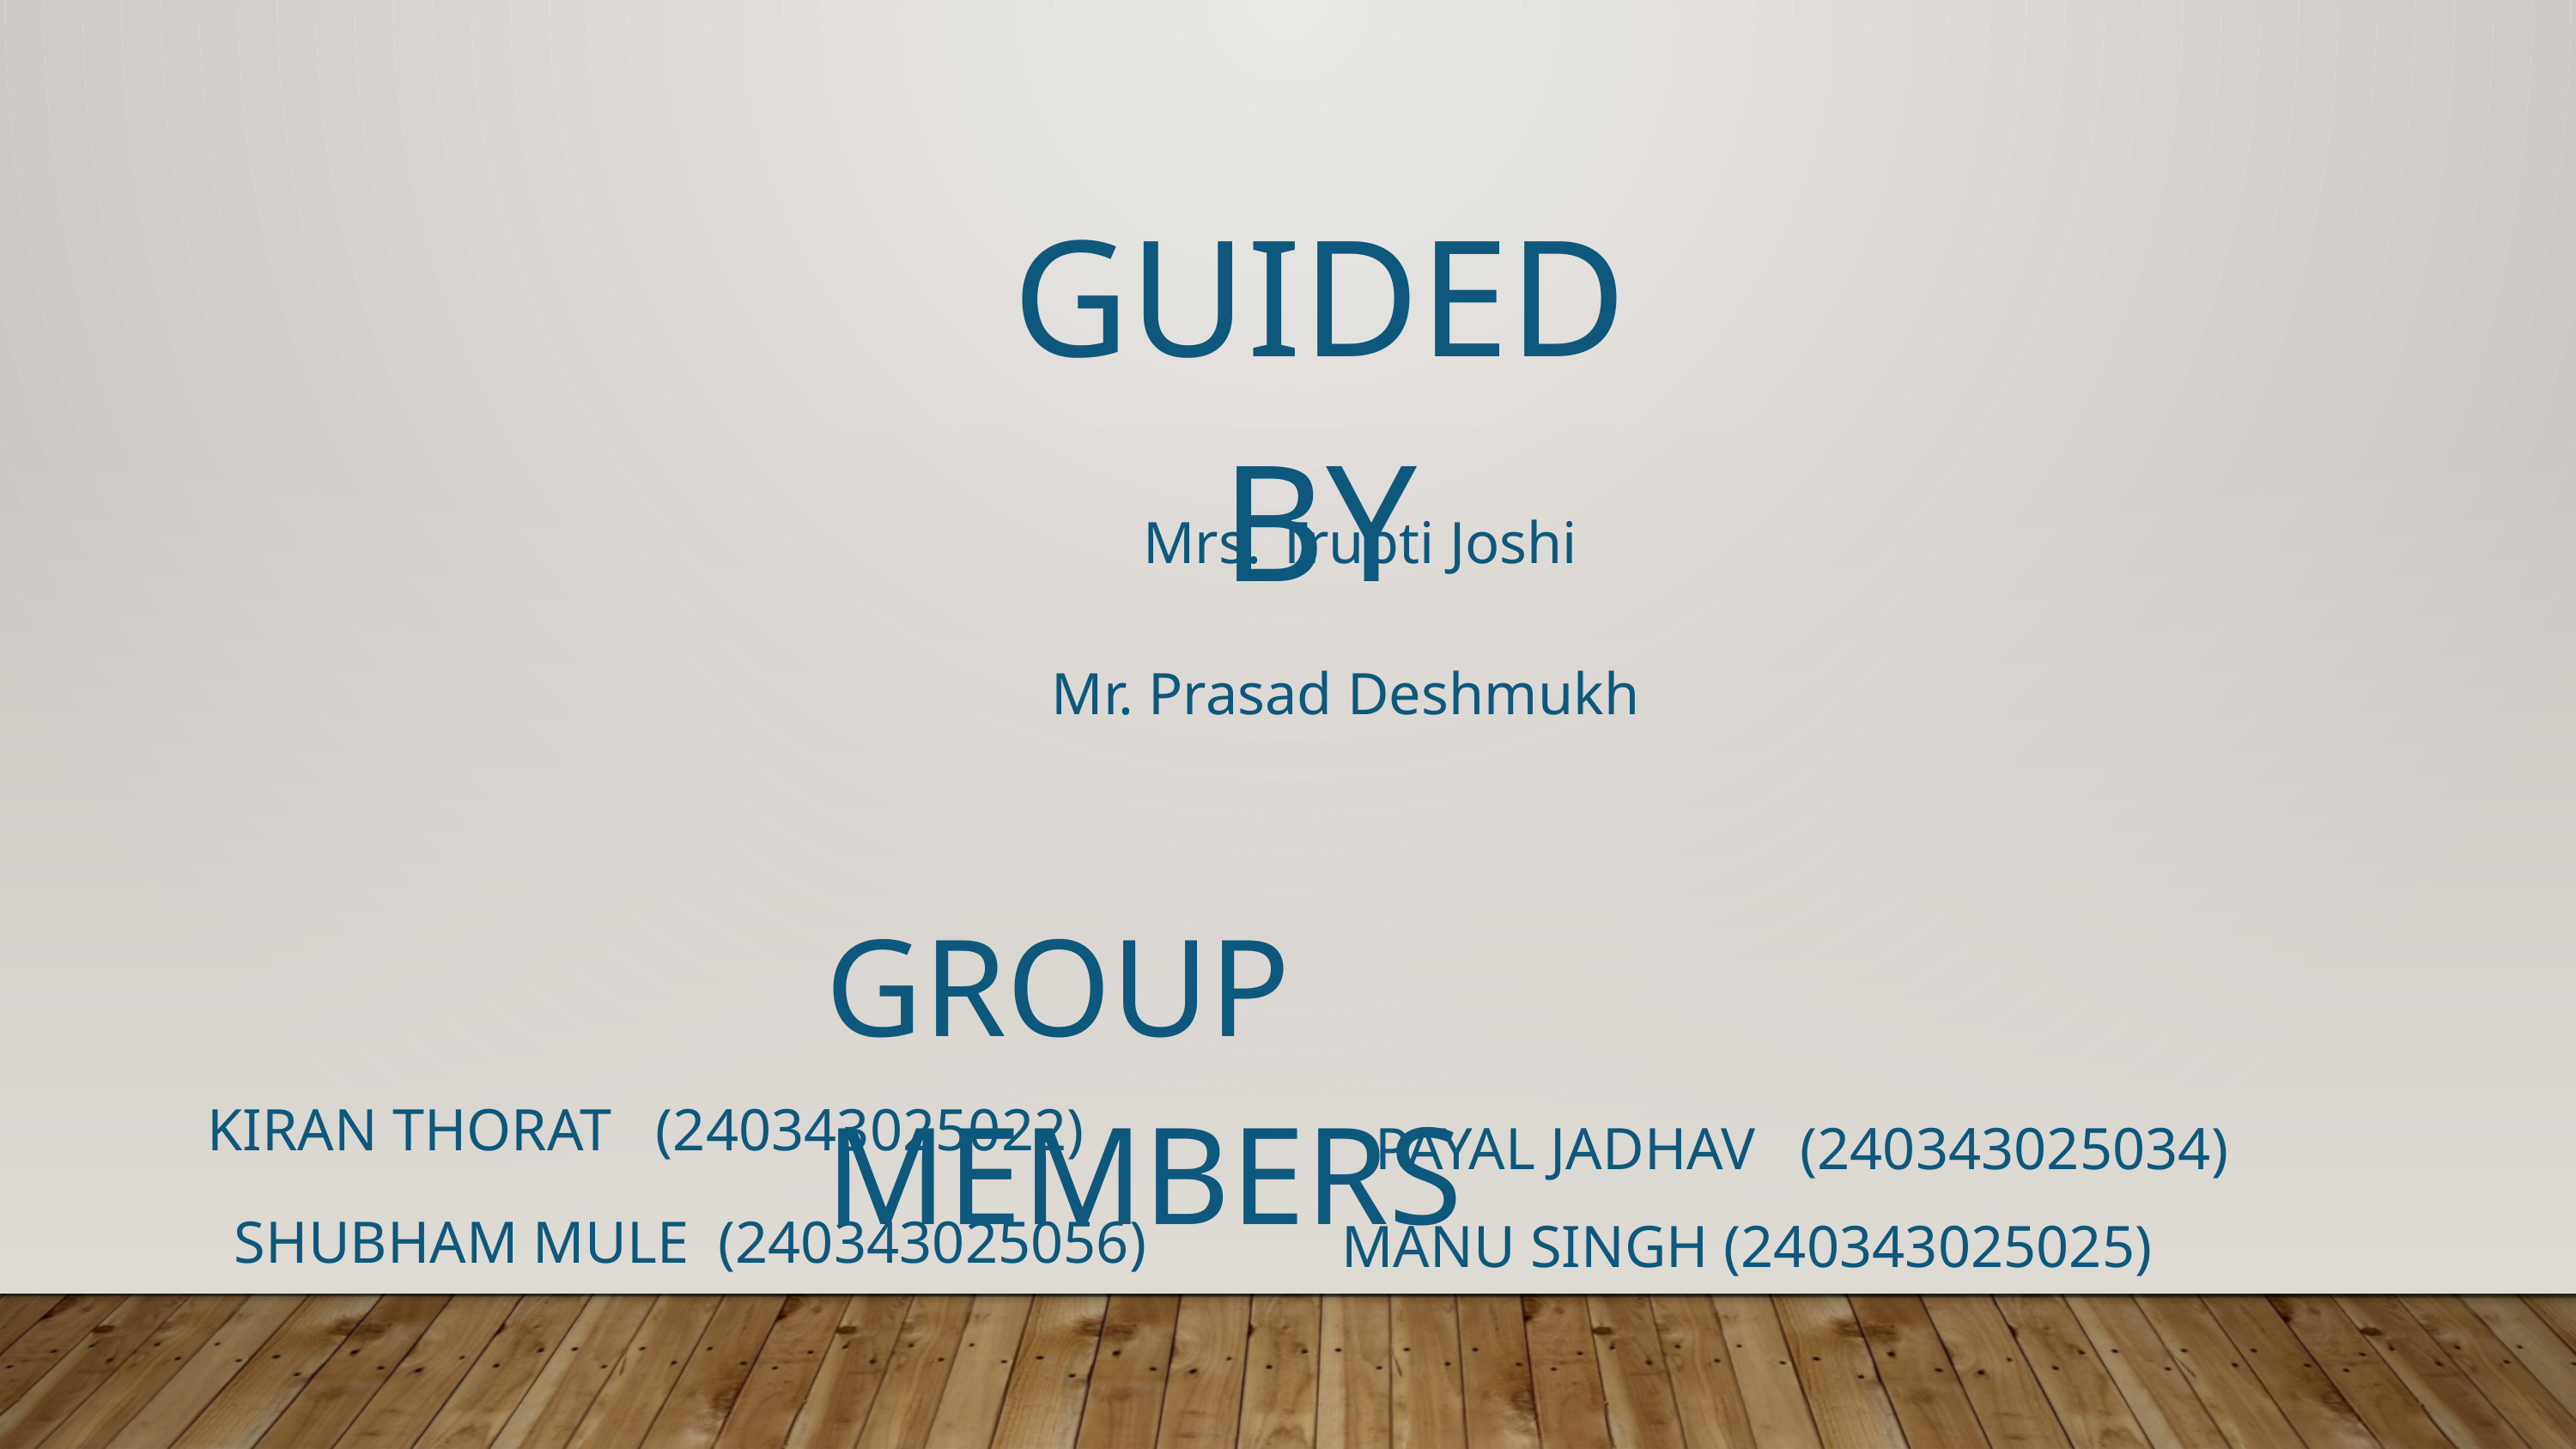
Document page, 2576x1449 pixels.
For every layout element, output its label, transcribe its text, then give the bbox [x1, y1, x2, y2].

picture [0, 1294, 2576, 1449]
text_box MANU SINGH (240343025025) [1341, 1198, 2221, 1279]
text_box GROUP MEMBERS [825, 1162, 1814, 1252]
text_box Mrs. Trupti Joshi [1110, 494, 1610, 575]
text_box GROUP MEMBERS [825, 876, 1814, 1082]
text_box SHUBHAM MULE (240343025056) [219, 1194, 1262, 1275]
text_box GUIDED BY [901, 163, 1739, 615]
text_box Mr. Prasad Deshmukh [1018, 646, 1674, 726]
text_box KIRAN THORAT (240343025022) [207, 1082, 2135, 1162]
text_box PAYAL JADHAV (240343025034) [1375, 1100, 2418, 1181]
